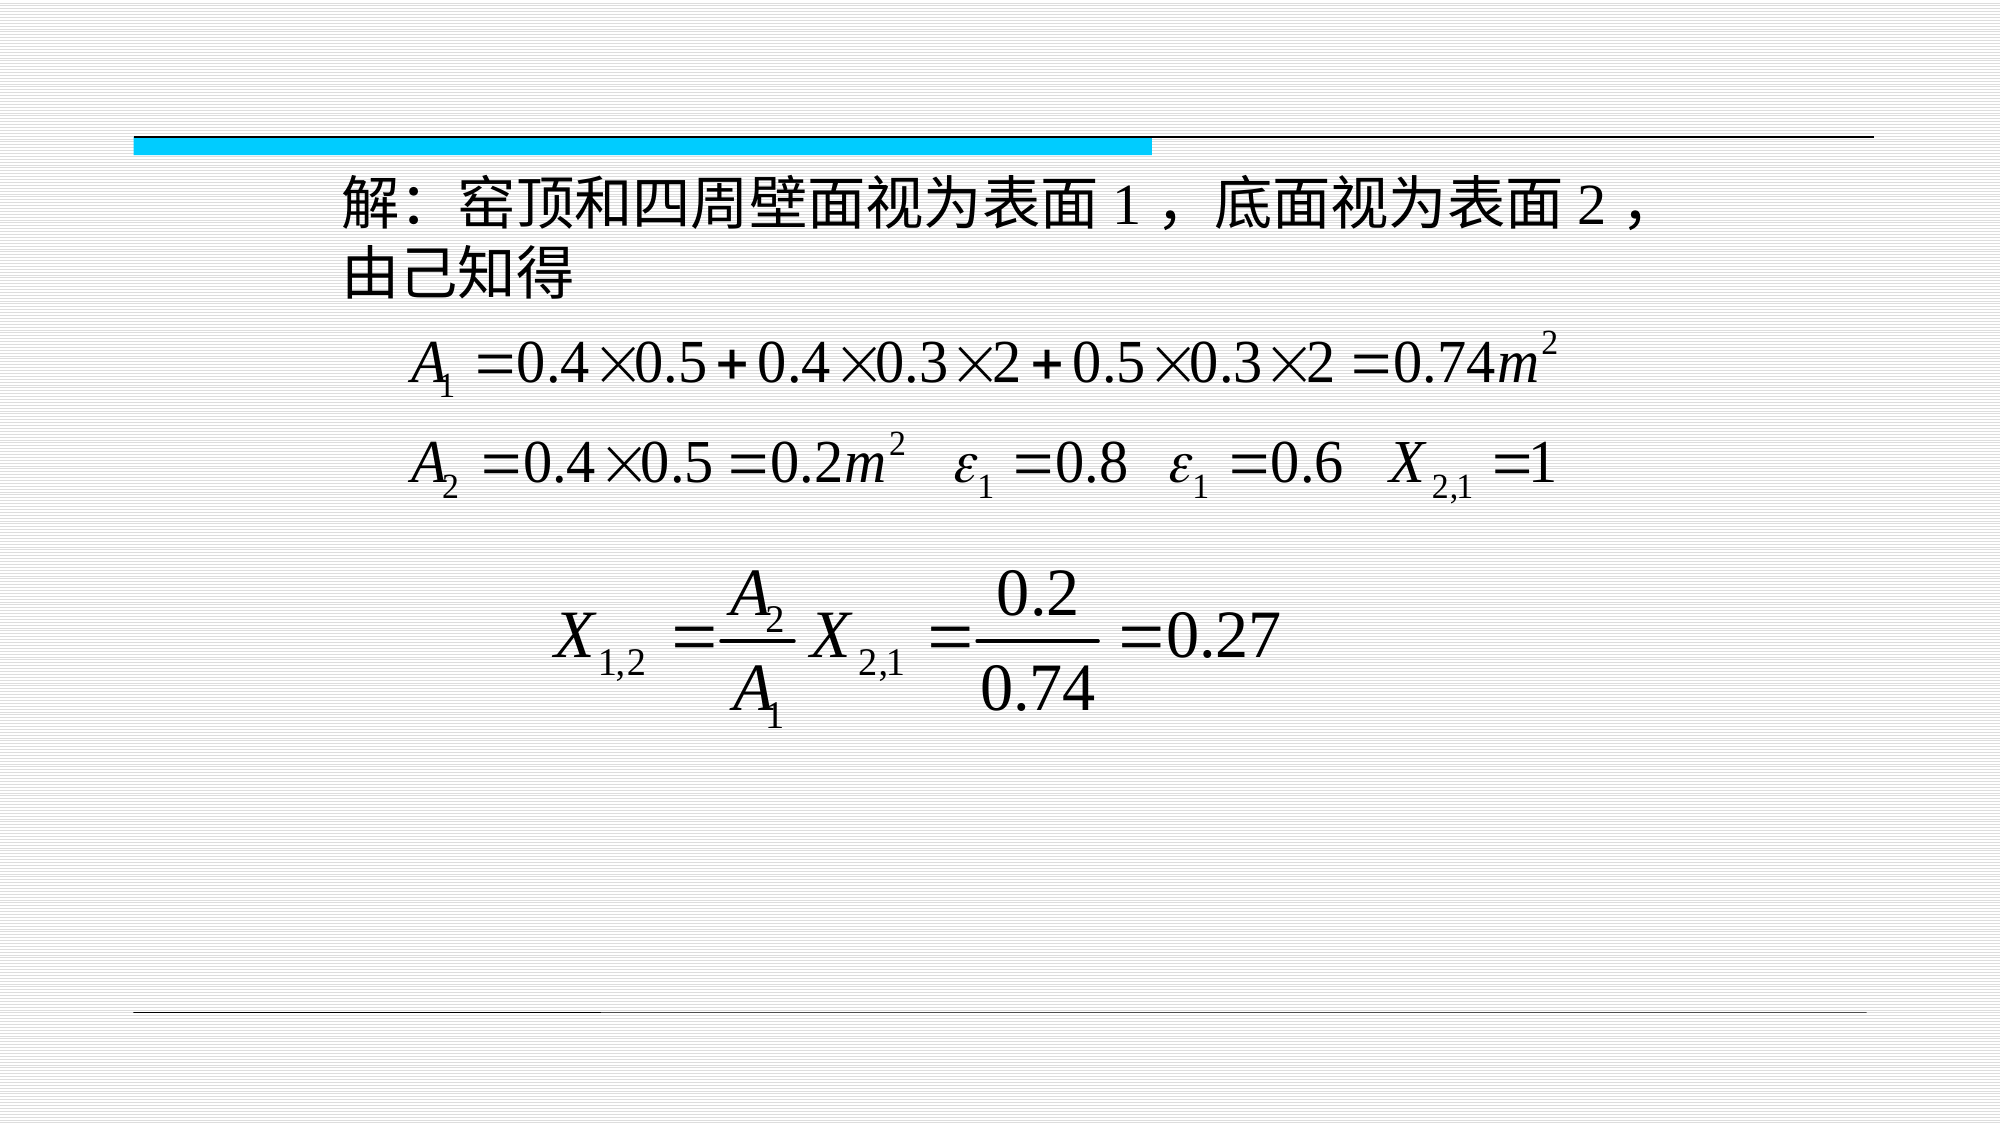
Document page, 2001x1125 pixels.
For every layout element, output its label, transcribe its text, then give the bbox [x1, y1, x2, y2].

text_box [397, 314, 1568, 518]
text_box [539, 550, 1296, 743]
text_box 解：窑顶和四周壁面视为表面1，底面视为表面2，由己知得 [326, 159, 1697, 314]
